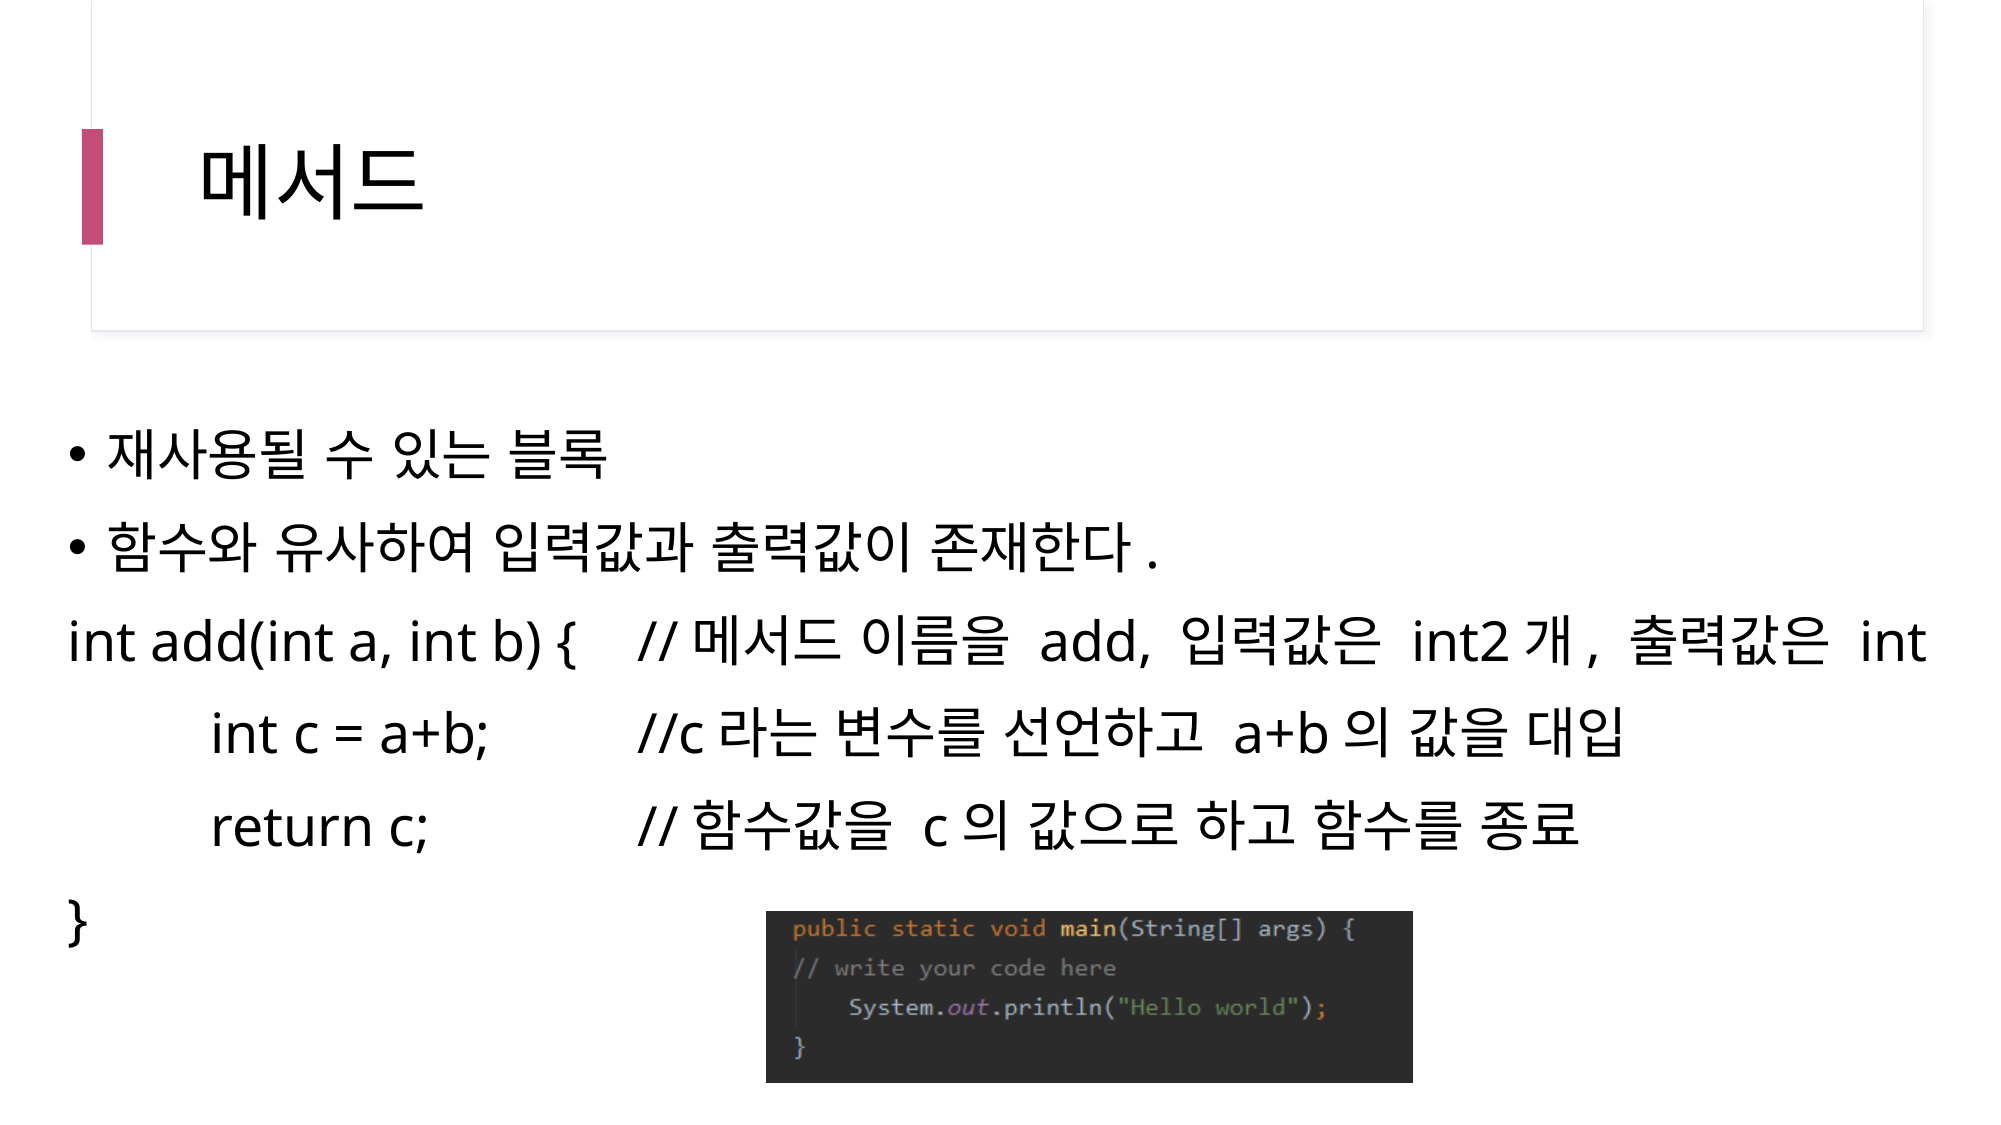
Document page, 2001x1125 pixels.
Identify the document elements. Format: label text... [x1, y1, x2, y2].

title 메서드 [183, 90, 1851, 284]
picture [766, 911, 1413, 1083]
list 재사용될 수 있는 블록 함수와 유사하여 입력값과 출력값이 존재한다. int add(int a, int b) { //메서드 이름을 add, 입력값은 int2개, 출력값은 int int c = a+b; //c라는 변수를 선언하고 a+b의 값을 대입 return c; //함수값을 c의 값으로 하고 함수를 종료 } [52, 406, 1972, 1013]
